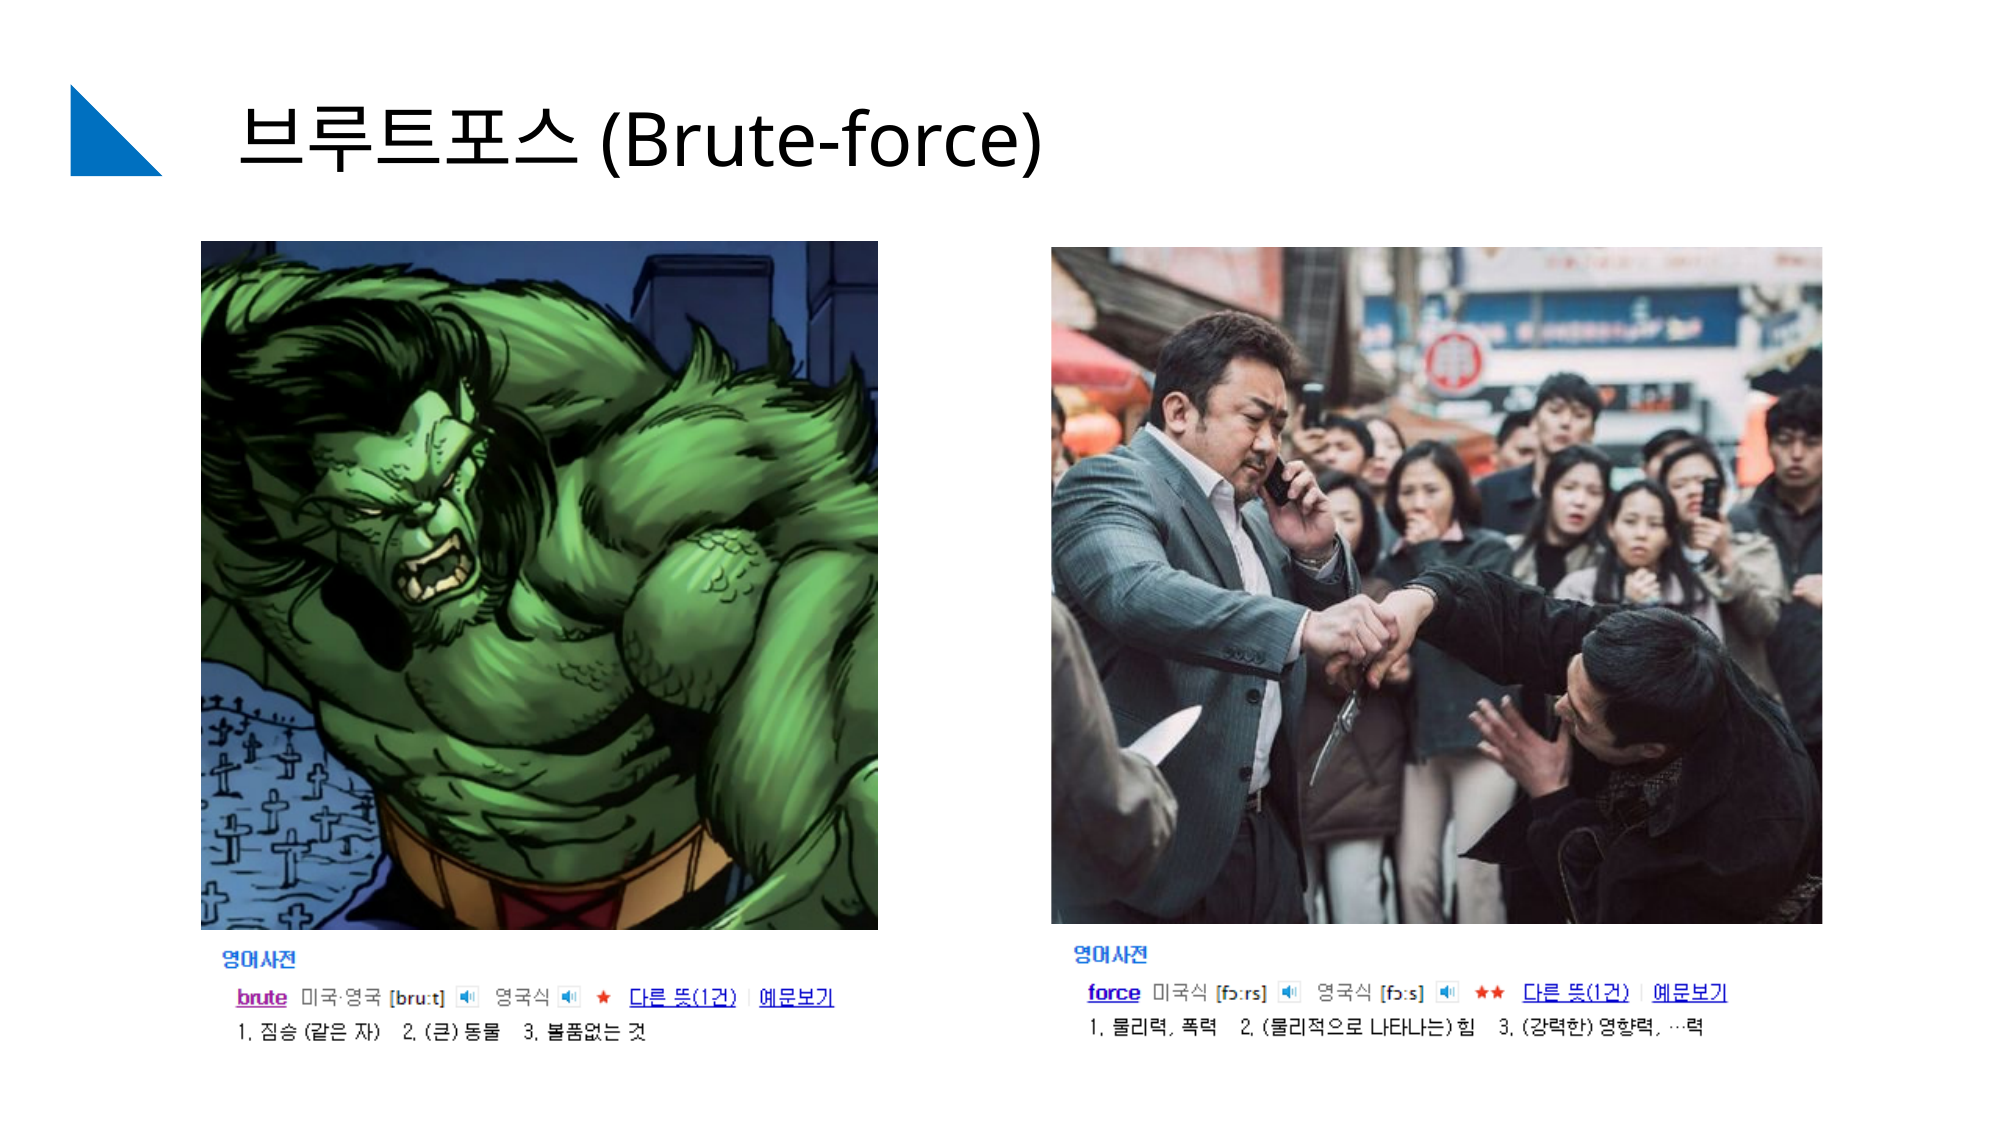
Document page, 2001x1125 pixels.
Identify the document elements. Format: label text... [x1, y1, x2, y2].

picture [1051, 247, 1823, 924]
picture [201, 241, 878, 930]
text_box 브루트포스(Brute-force) [222, 84, 1087, 189]
picture [201, 934, 919, 1063]
text_box [69, 81, 166, 178]
picture [1062, 929, 1799, 1063]
